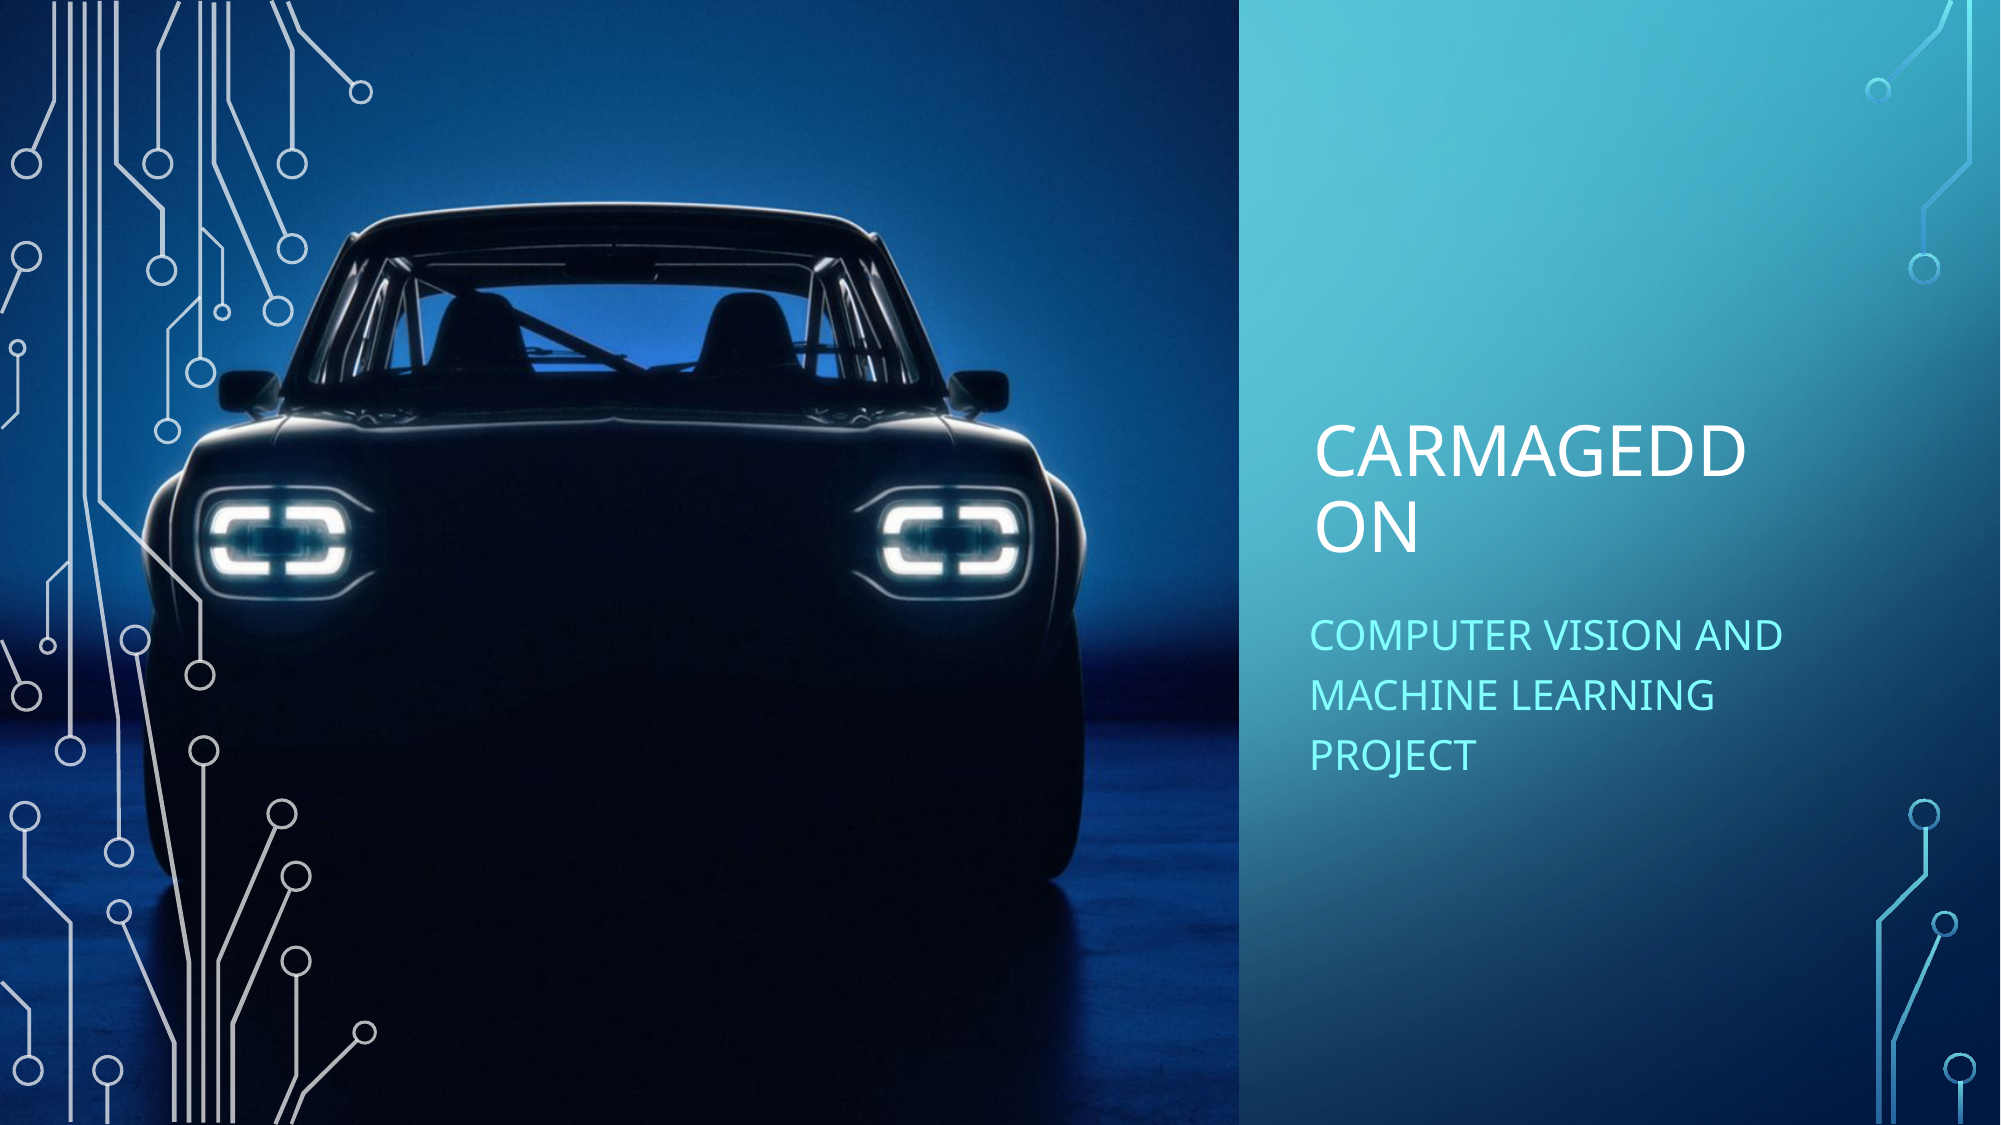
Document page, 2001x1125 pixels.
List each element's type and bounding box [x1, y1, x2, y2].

text_box [1240, 0, 2000, 1125]
picture [379, 0, 1240, 1125]
text_box [1863, 0, 1976, 1124]
text_box [0, 0, 379, 1125]
